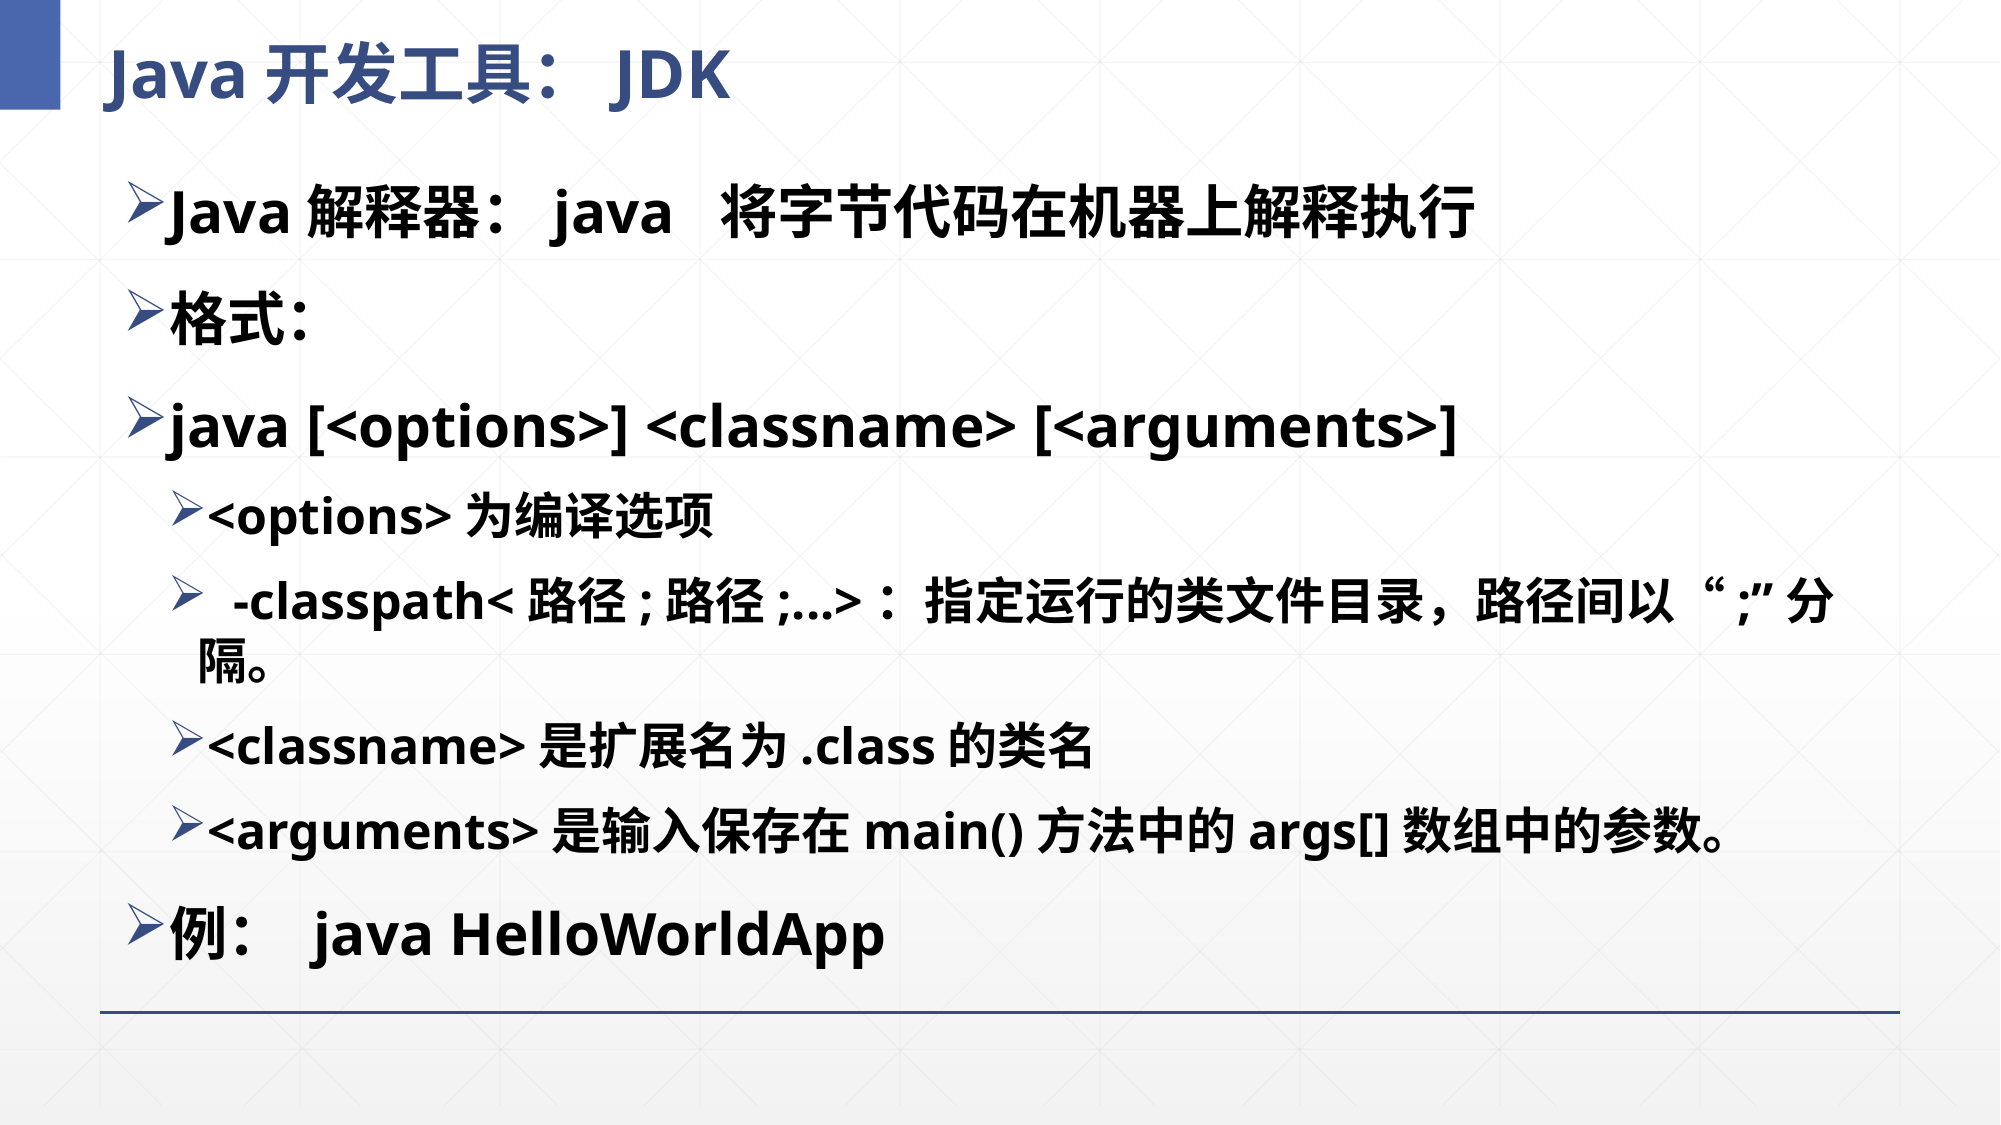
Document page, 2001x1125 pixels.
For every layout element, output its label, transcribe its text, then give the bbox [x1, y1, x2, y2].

title Java开发工具：JDK [93, 0, 948, 110]
list Java解释器：java 将字节代码在机器上解释执行 格式： java [<options>] <classname> [<arguments>] <options>为编译选项 -classpath<路径;路径;...>：指定运行的类文件目录，路径间以“;”分隔。 <classname>是扩展名为.class的类名 <arguments>是输入保存在main()方法中的args[]数组中的参数。 例： java HelloWorldApp [108, 167, 1870, 996]
